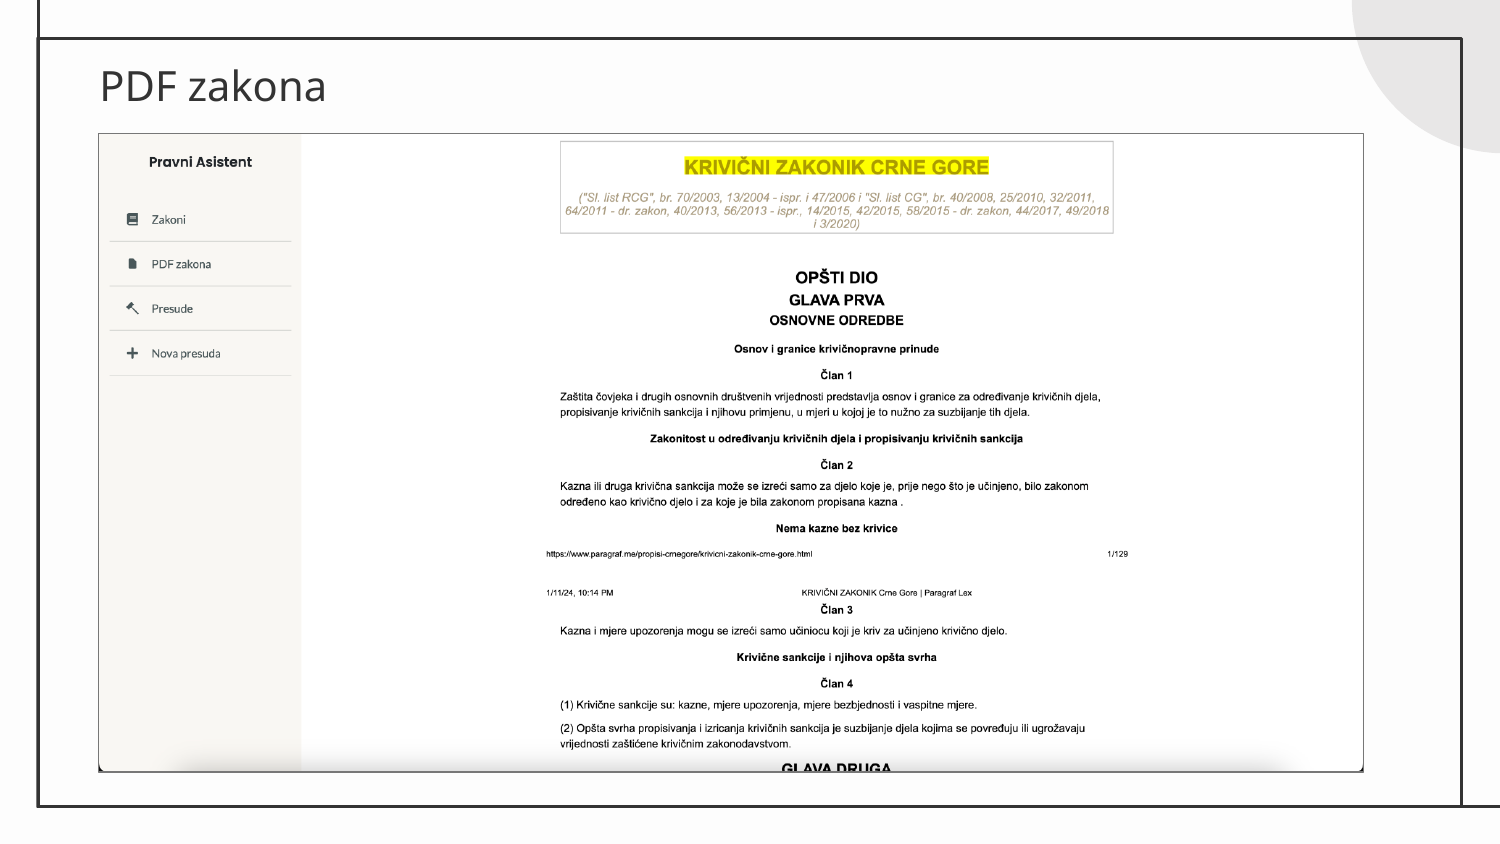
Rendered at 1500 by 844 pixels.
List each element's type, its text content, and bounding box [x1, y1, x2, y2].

picture [98, 134, 1364, 772]
title PDF zakona [84, 44, 1349, 139]
